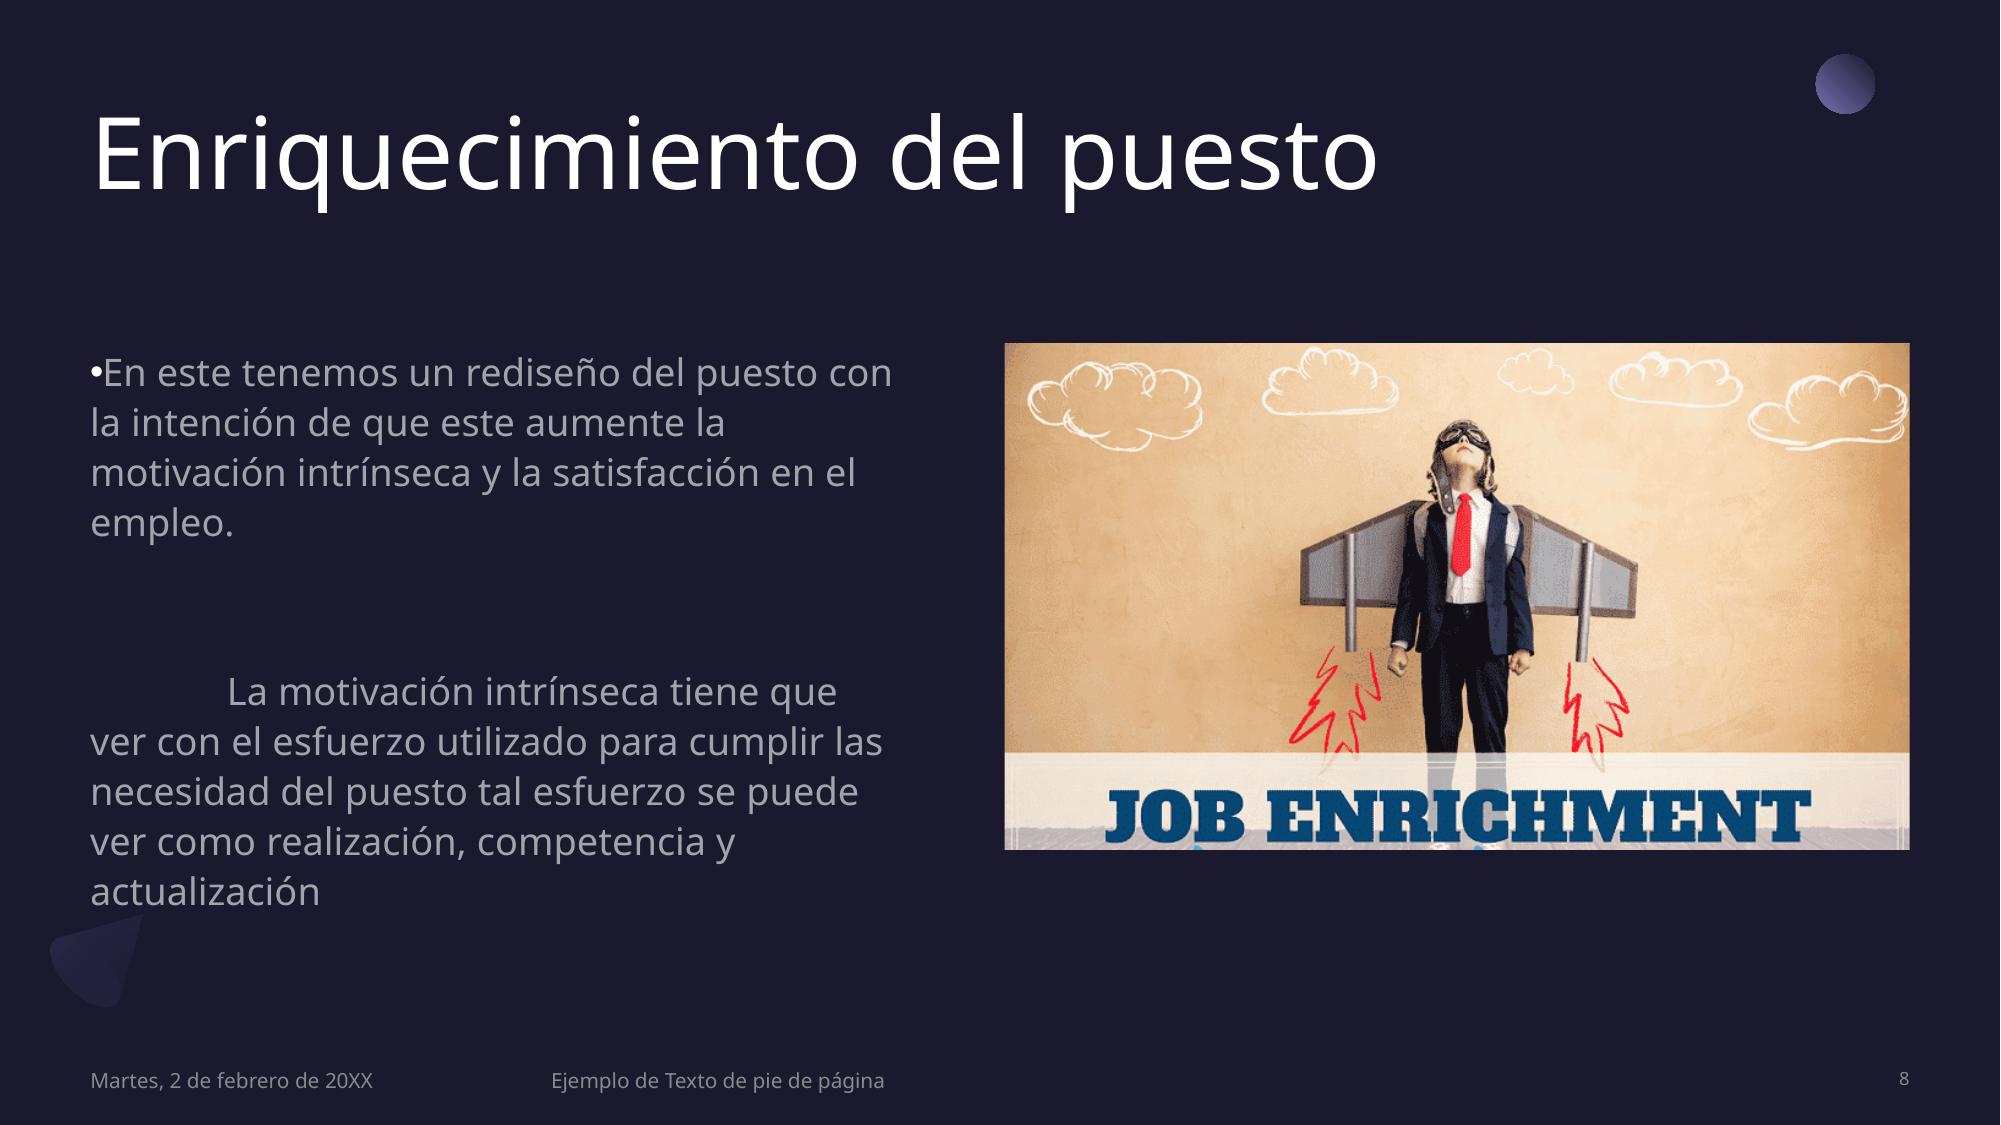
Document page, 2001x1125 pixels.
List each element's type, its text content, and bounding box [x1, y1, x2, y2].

footer Ejemplo de Texto de pie de página [551, 1067, 1598, 1093]
slide_number Martes, 2 de febrero de 20XX [90, 1067, 522, 1093]
text_box [90, 287, 676, 1000]
picture [1004, 343, 1910, 850]
text_box En este tenemos un rediseño del puesto con la intención de que este aumente la motivación intrínseca y la satisfacción en el empleo. La motivación intrínseca tiene que ver con el esfuerzo utilizado para cumplir las necesidad del puesto tal esfuerzo se puede ver como realización, competencia y actualización [676, 343, 900, 1000]
title Enriquecimiento del puesto [90, 90, 1910, 309]
slide_number 8 [1632, 1067, 1910, 1093]
